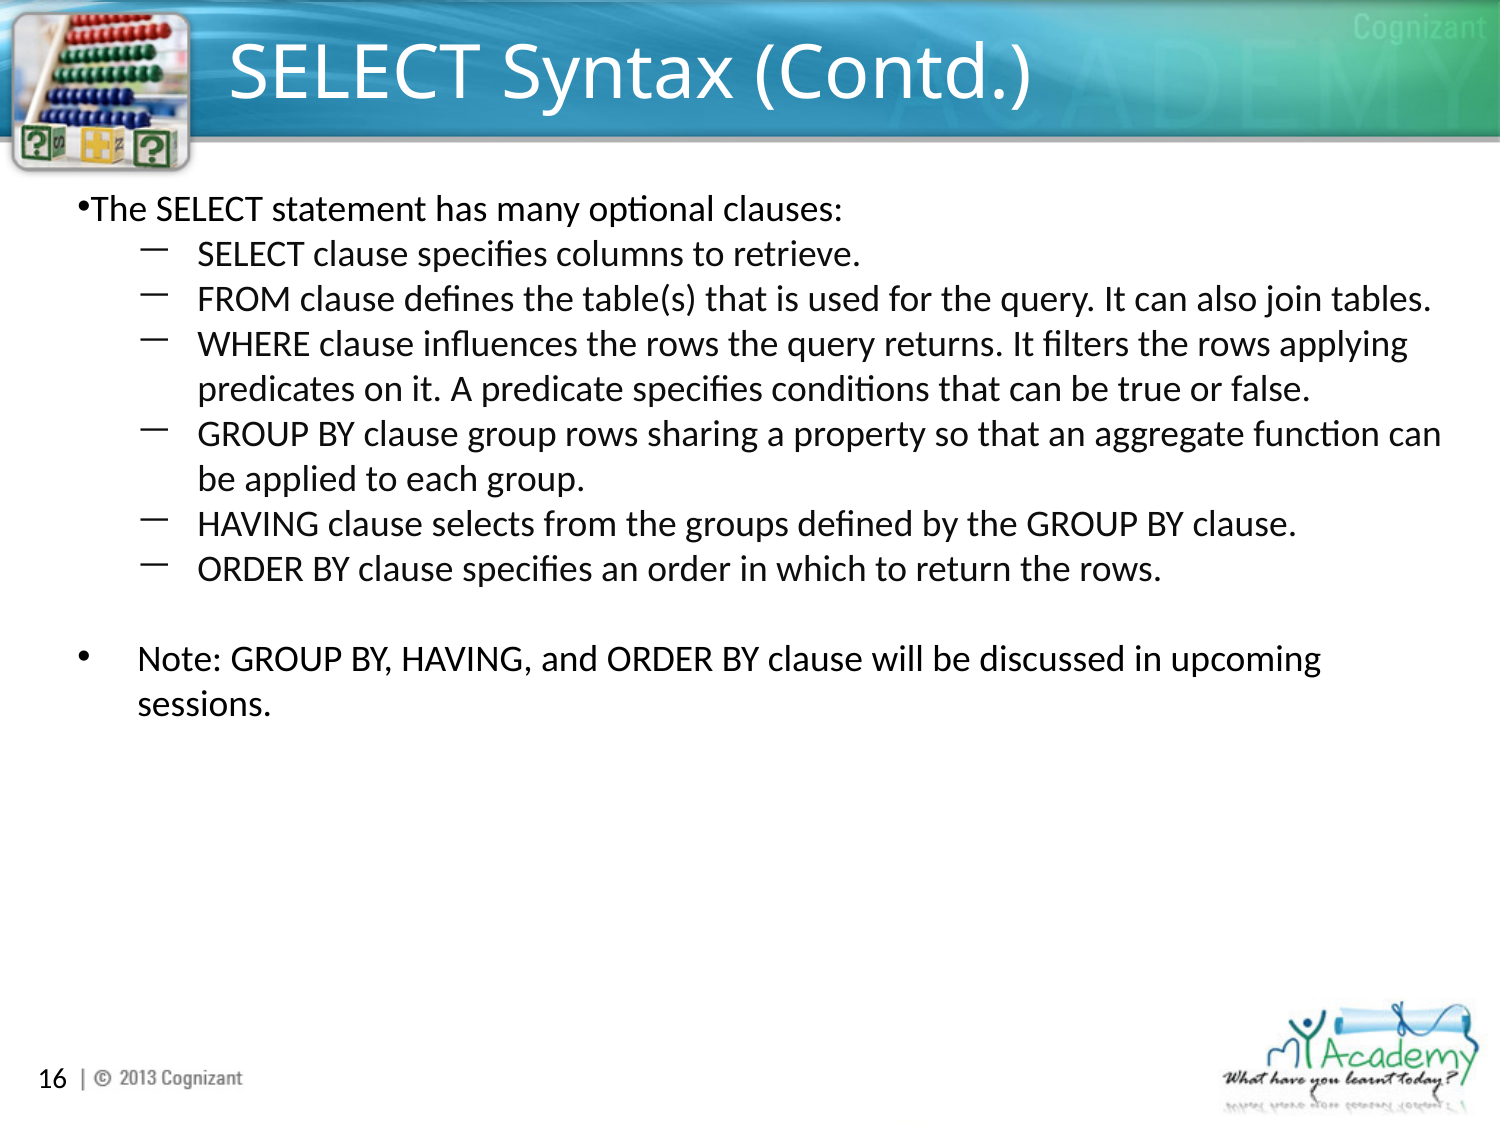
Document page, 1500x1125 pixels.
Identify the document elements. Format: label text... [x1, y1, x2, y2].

list The SELECT statement has many optional clauses: SELECT clause specifies columns to retrieve. FROM clause defines the table(s) that is used for the query. It can also join tables. WHERE clause influences the rows the query returns. It filters the rows applying predicates on it. A predicate specifies conditions that can be true or false. GROUP BY clause group rows sharing a property so that an aggregate function can be applied to each group. HAVING clause selects from the groups defined by the GROUP BY clause. ORDER BY clause specifies an order in which to return the rows. Note: GROUP BY, HAVING, and ORDER BY clause will be discussed in upcoming sessions. [62, 175, 1463, 988]
title SELECT Syntax (Contd.) [213, 0, 1500, 138]
text_box 16 [22, 1052, 98, 1098]
picture [0, 0, 1500, 1125]
